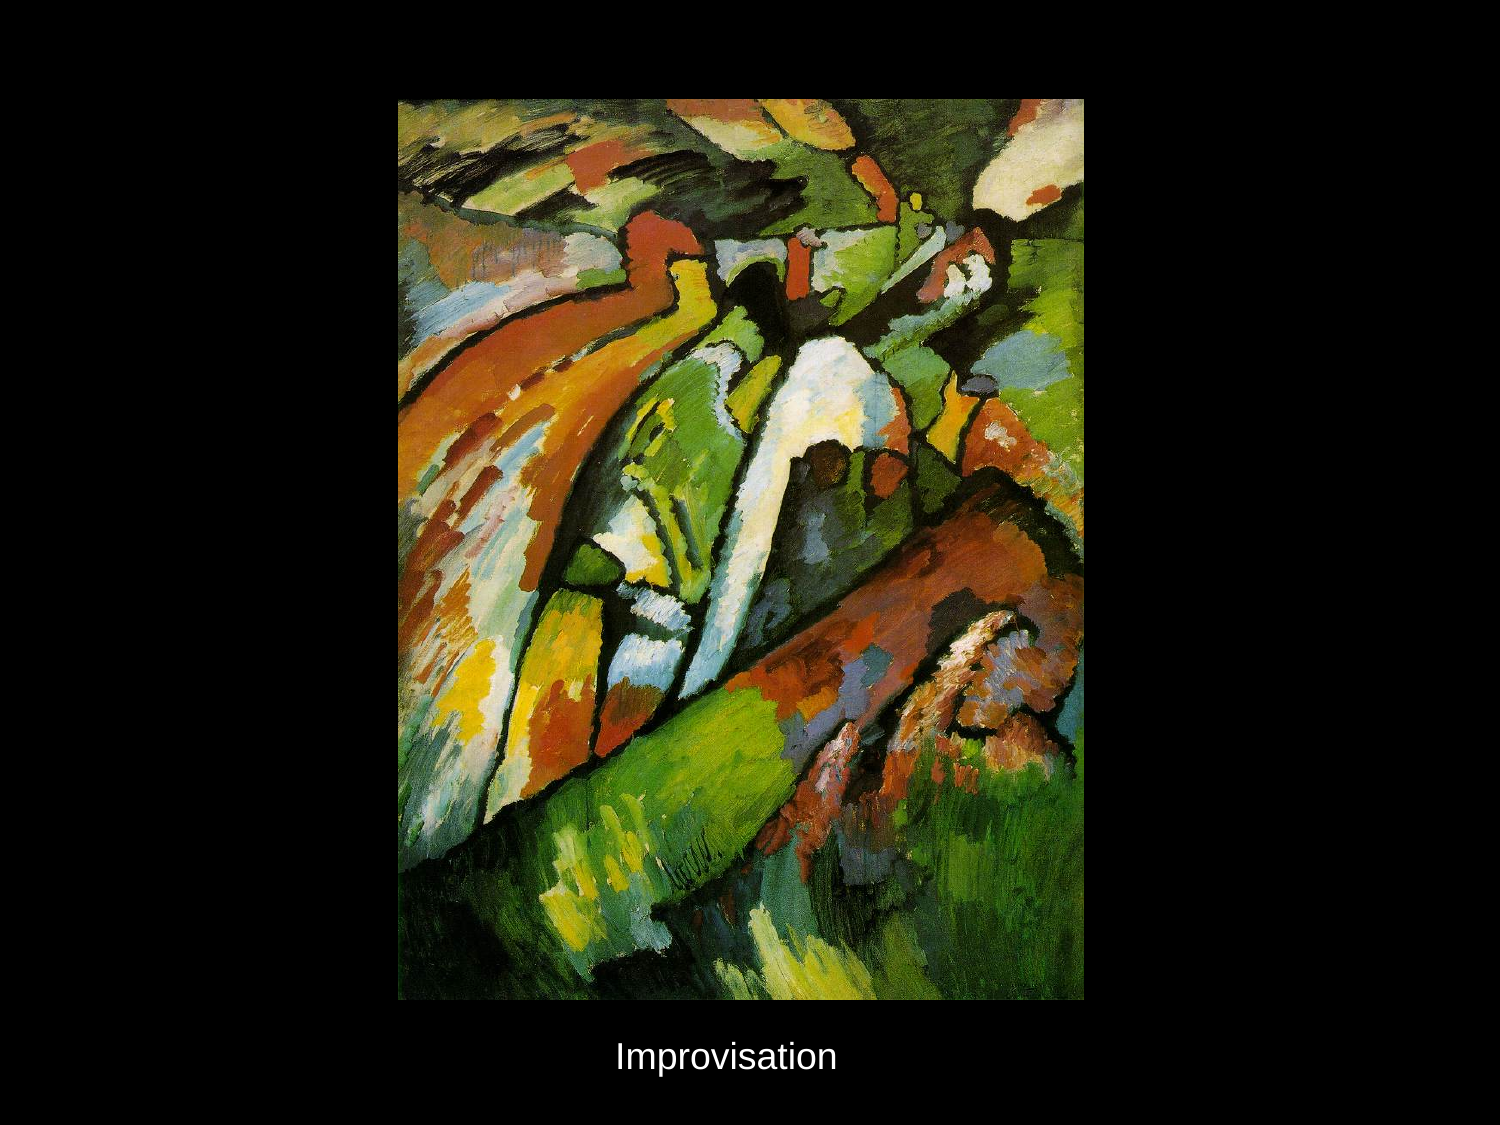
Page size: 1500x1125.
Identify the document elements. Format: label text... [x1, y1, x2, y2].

picture [397, 99, 1084, 1001]
text_box Improvisation [600, 1024, 853, 1085]
